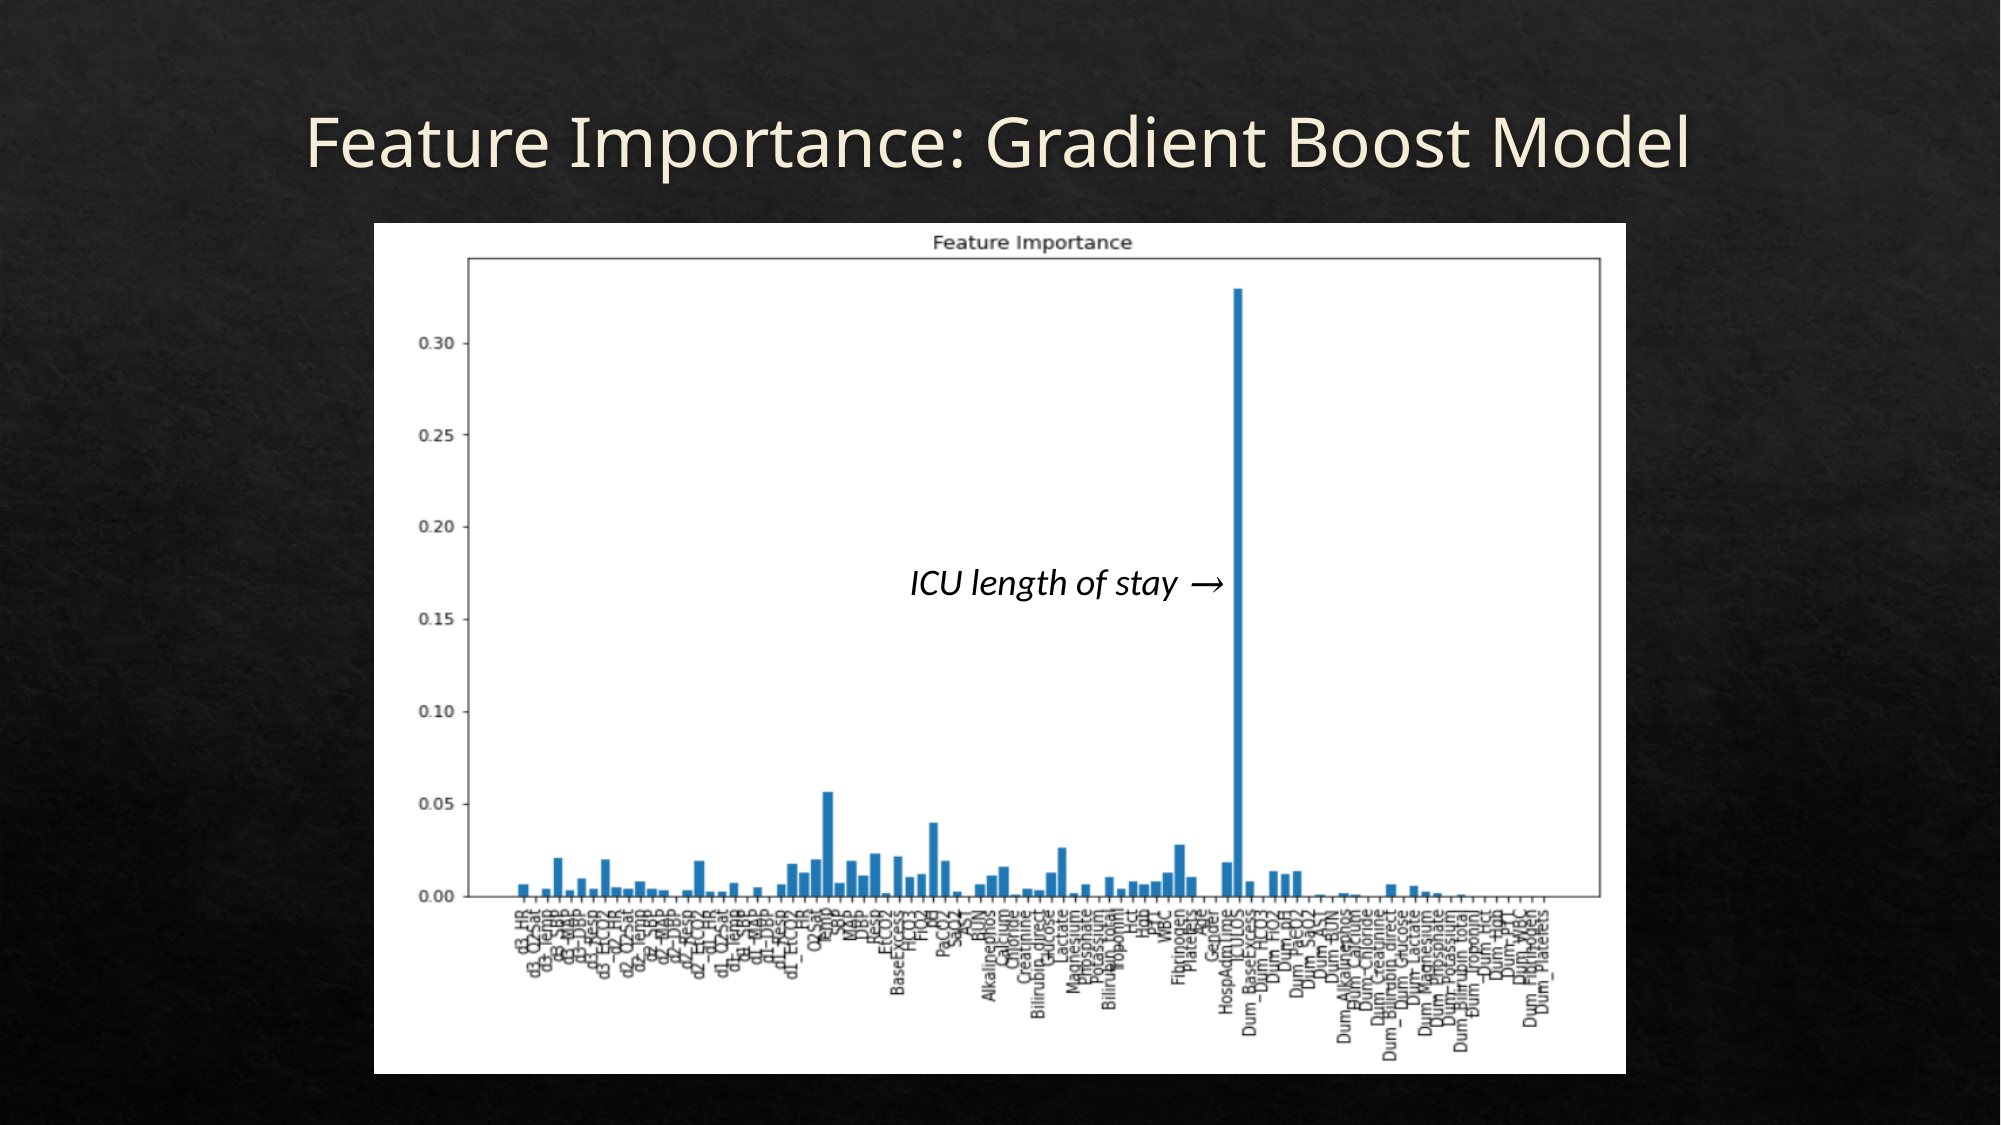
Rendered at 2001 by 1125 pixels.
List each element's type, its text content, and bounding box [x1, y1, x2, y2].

picture [373, 223, 1627, 1075]
title Feature Importance: Gradient Boost Model [149, 99, 1849, 192]
